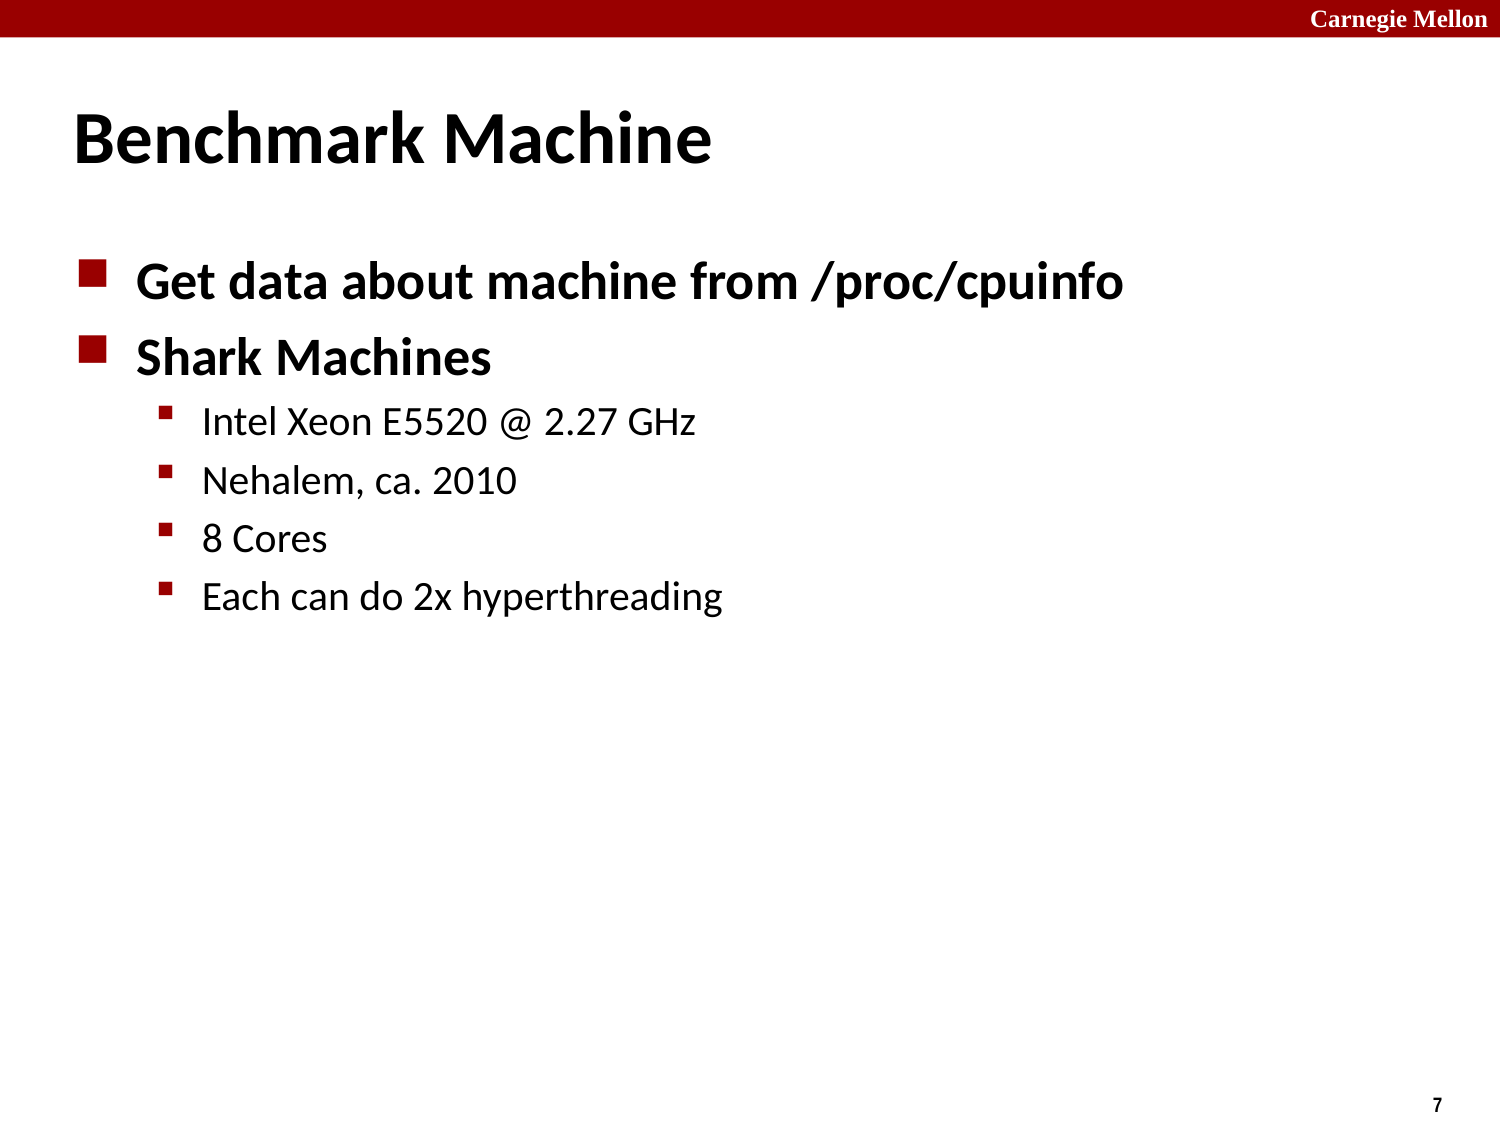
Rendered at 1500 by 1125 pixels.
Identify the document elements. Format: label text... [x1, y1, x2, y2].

title Benchmark Machine [58, 71, 1305, 197]
list Get data about machine from /proc/cpuinfo Shark Machines Intel Xeon E5520 @ 2.27 GHz Nehalem, ca. 2010 8 Cores Each can do 2x hyperthreading [64, 237, 1426, 1040]
